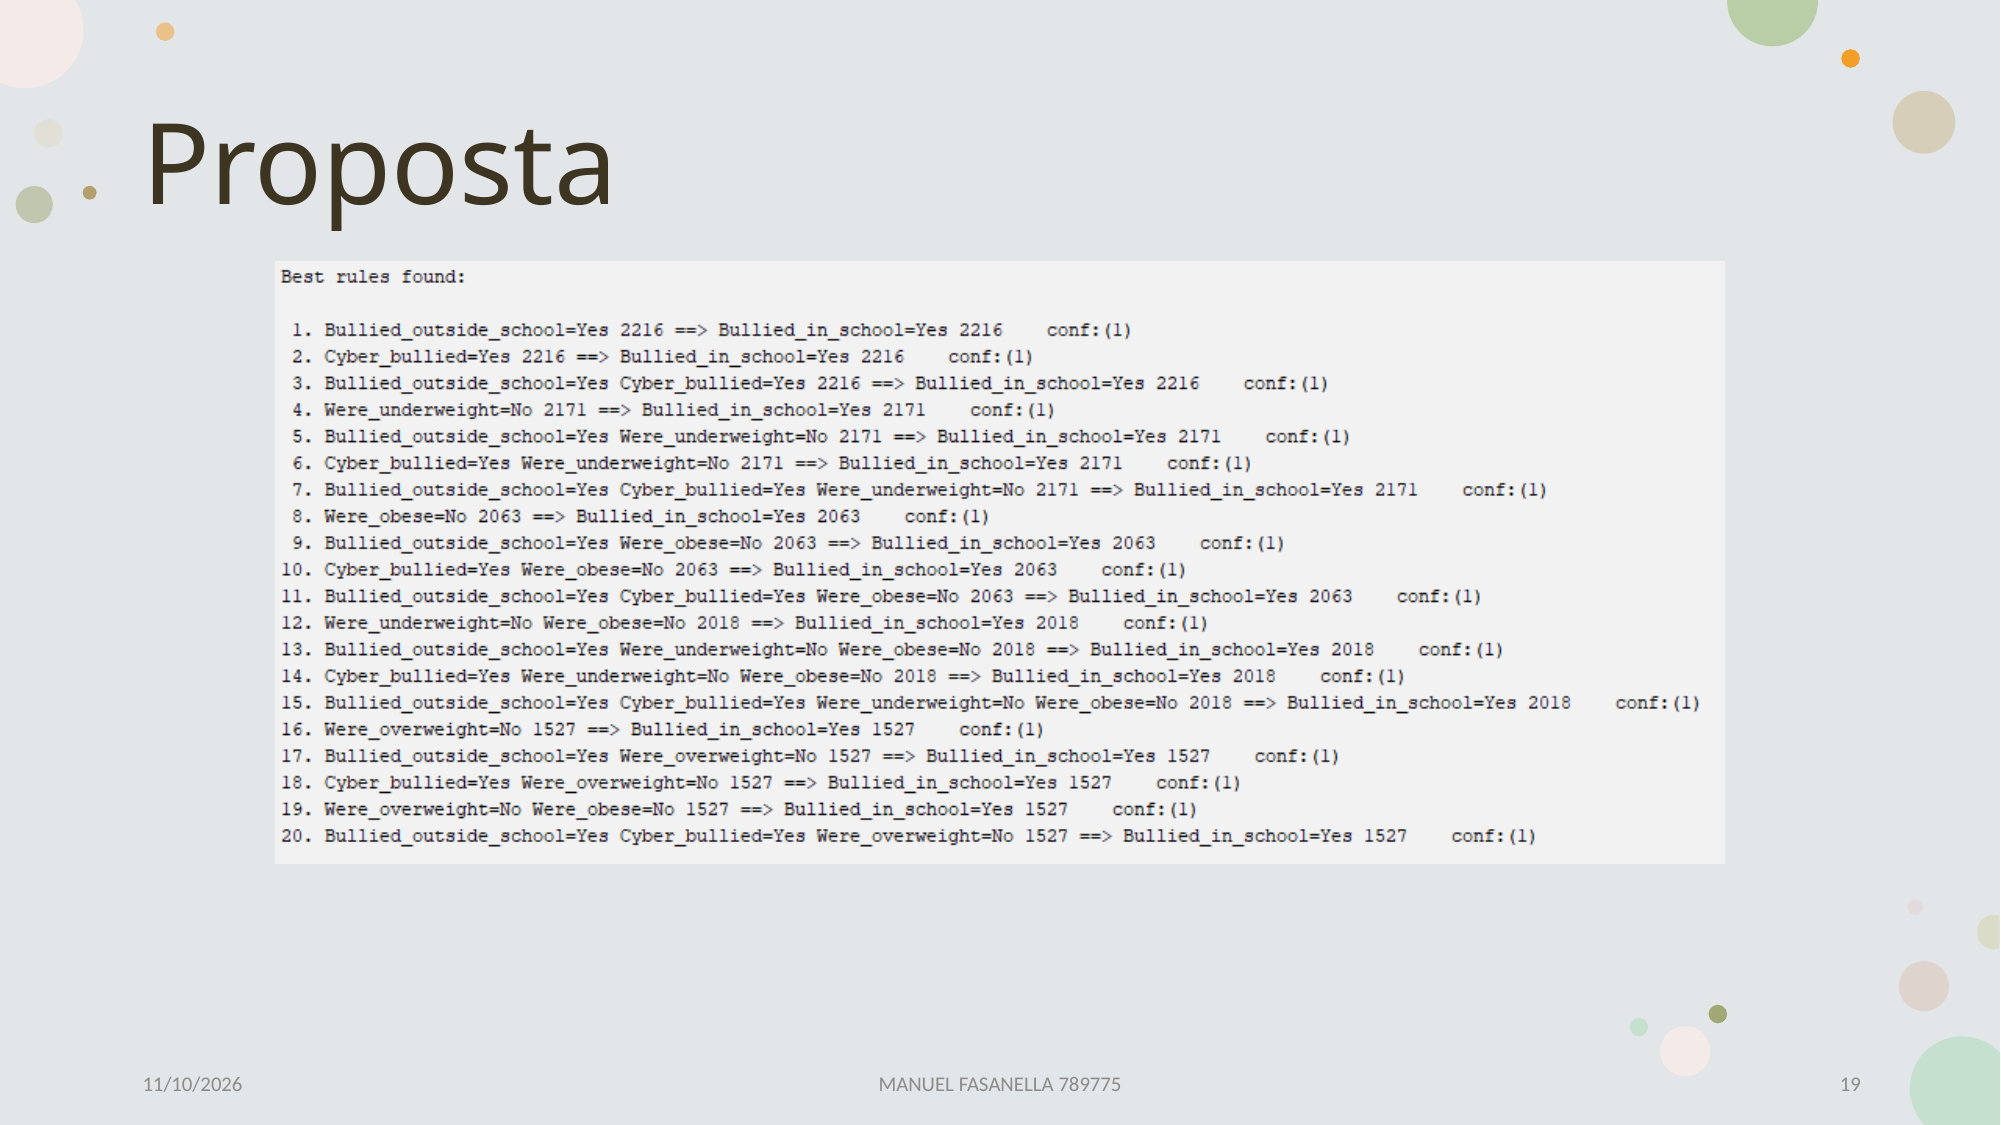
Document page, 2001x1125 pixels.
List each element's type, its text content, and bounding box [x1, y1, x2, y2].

picture [274, 261, 1725, 864]
title Proposta [127, 59, 1877, 278]
slide_number 19 [1426, 1064, 1877, 1103]
footer MANUEL FASANELLA 789775 [662, 1064, 1338, 1103]
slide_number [127, 1064, 578, 1103]
